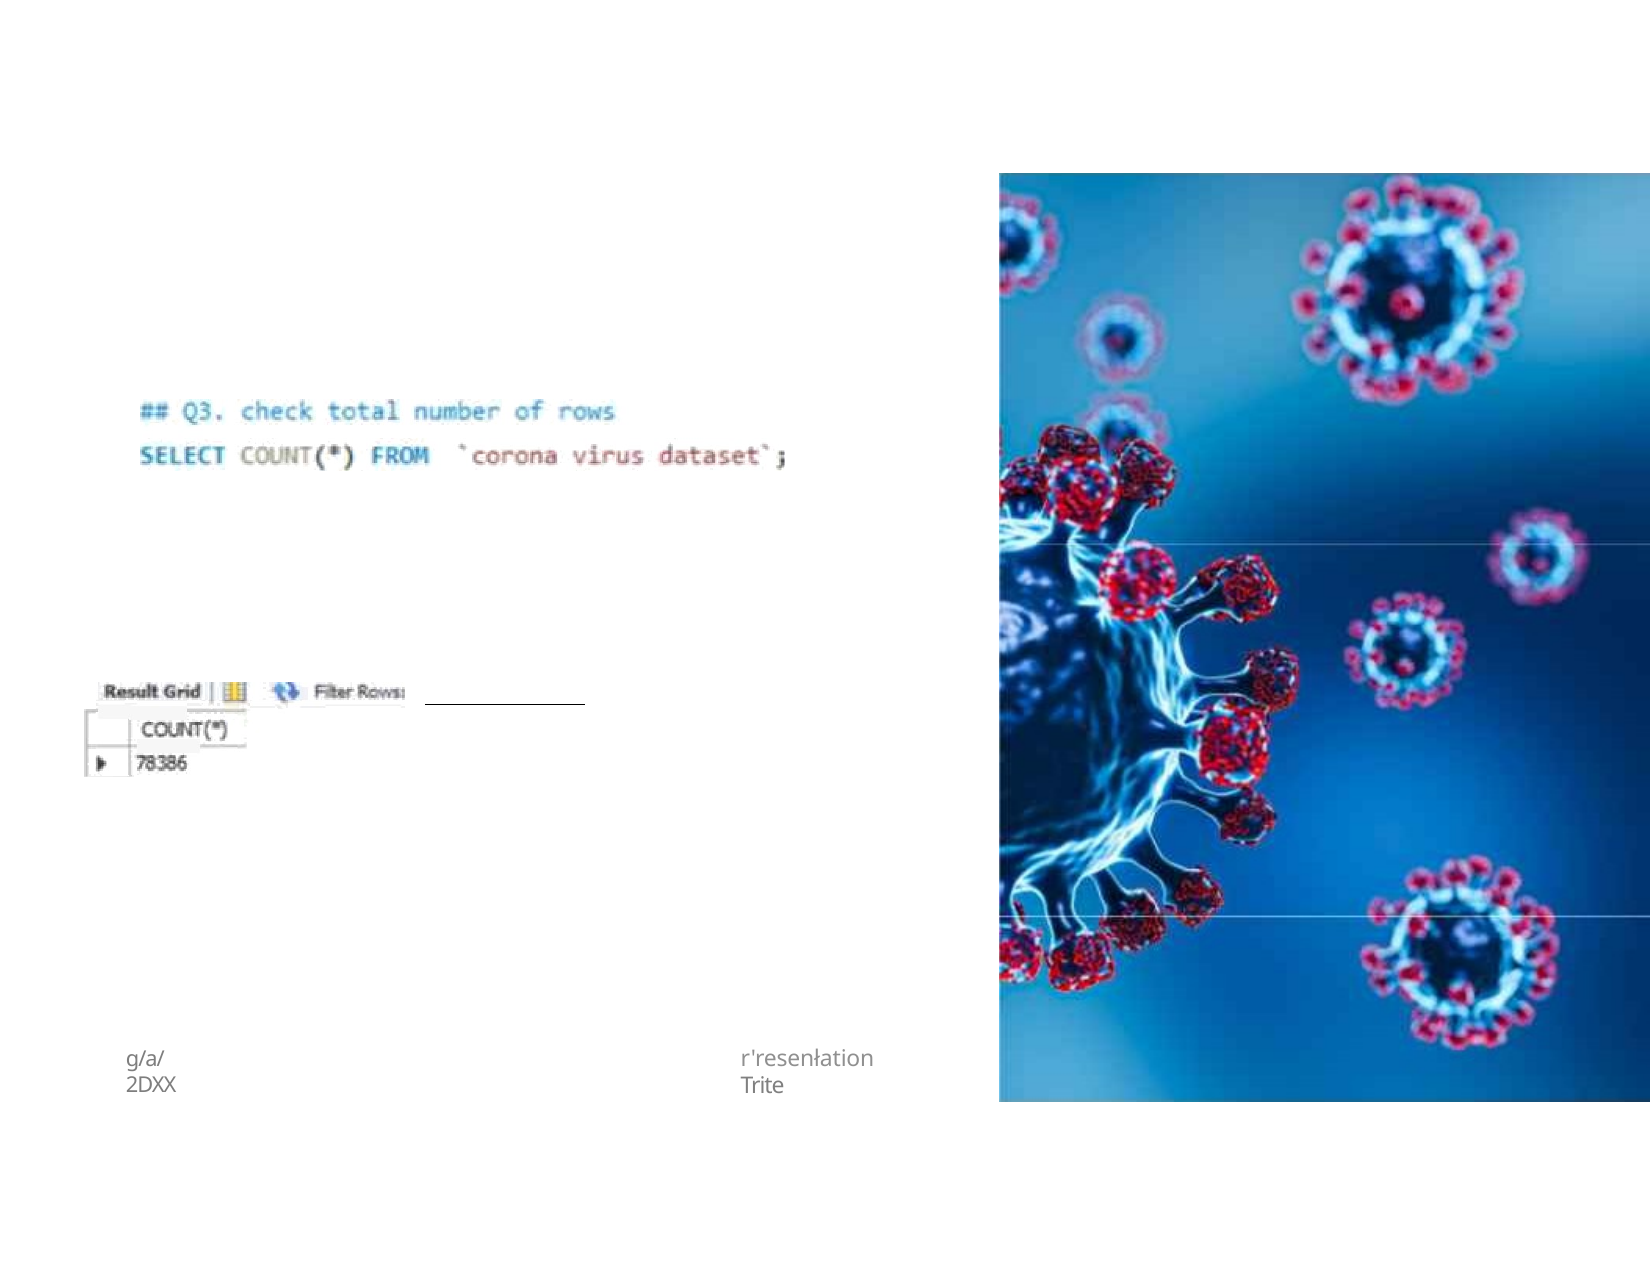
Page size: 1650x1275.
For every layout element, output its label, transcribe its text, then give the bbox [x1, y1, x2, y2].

picture [999, 173, 1650, 1102]
text_box r'resenłation Trite [738, 1041, 912, 1099]
picture [140, 399, 785, 471]
text_box g/a/2DXX [123, 1042, 215, 1097]
picture [84, 682, 405, 777]
